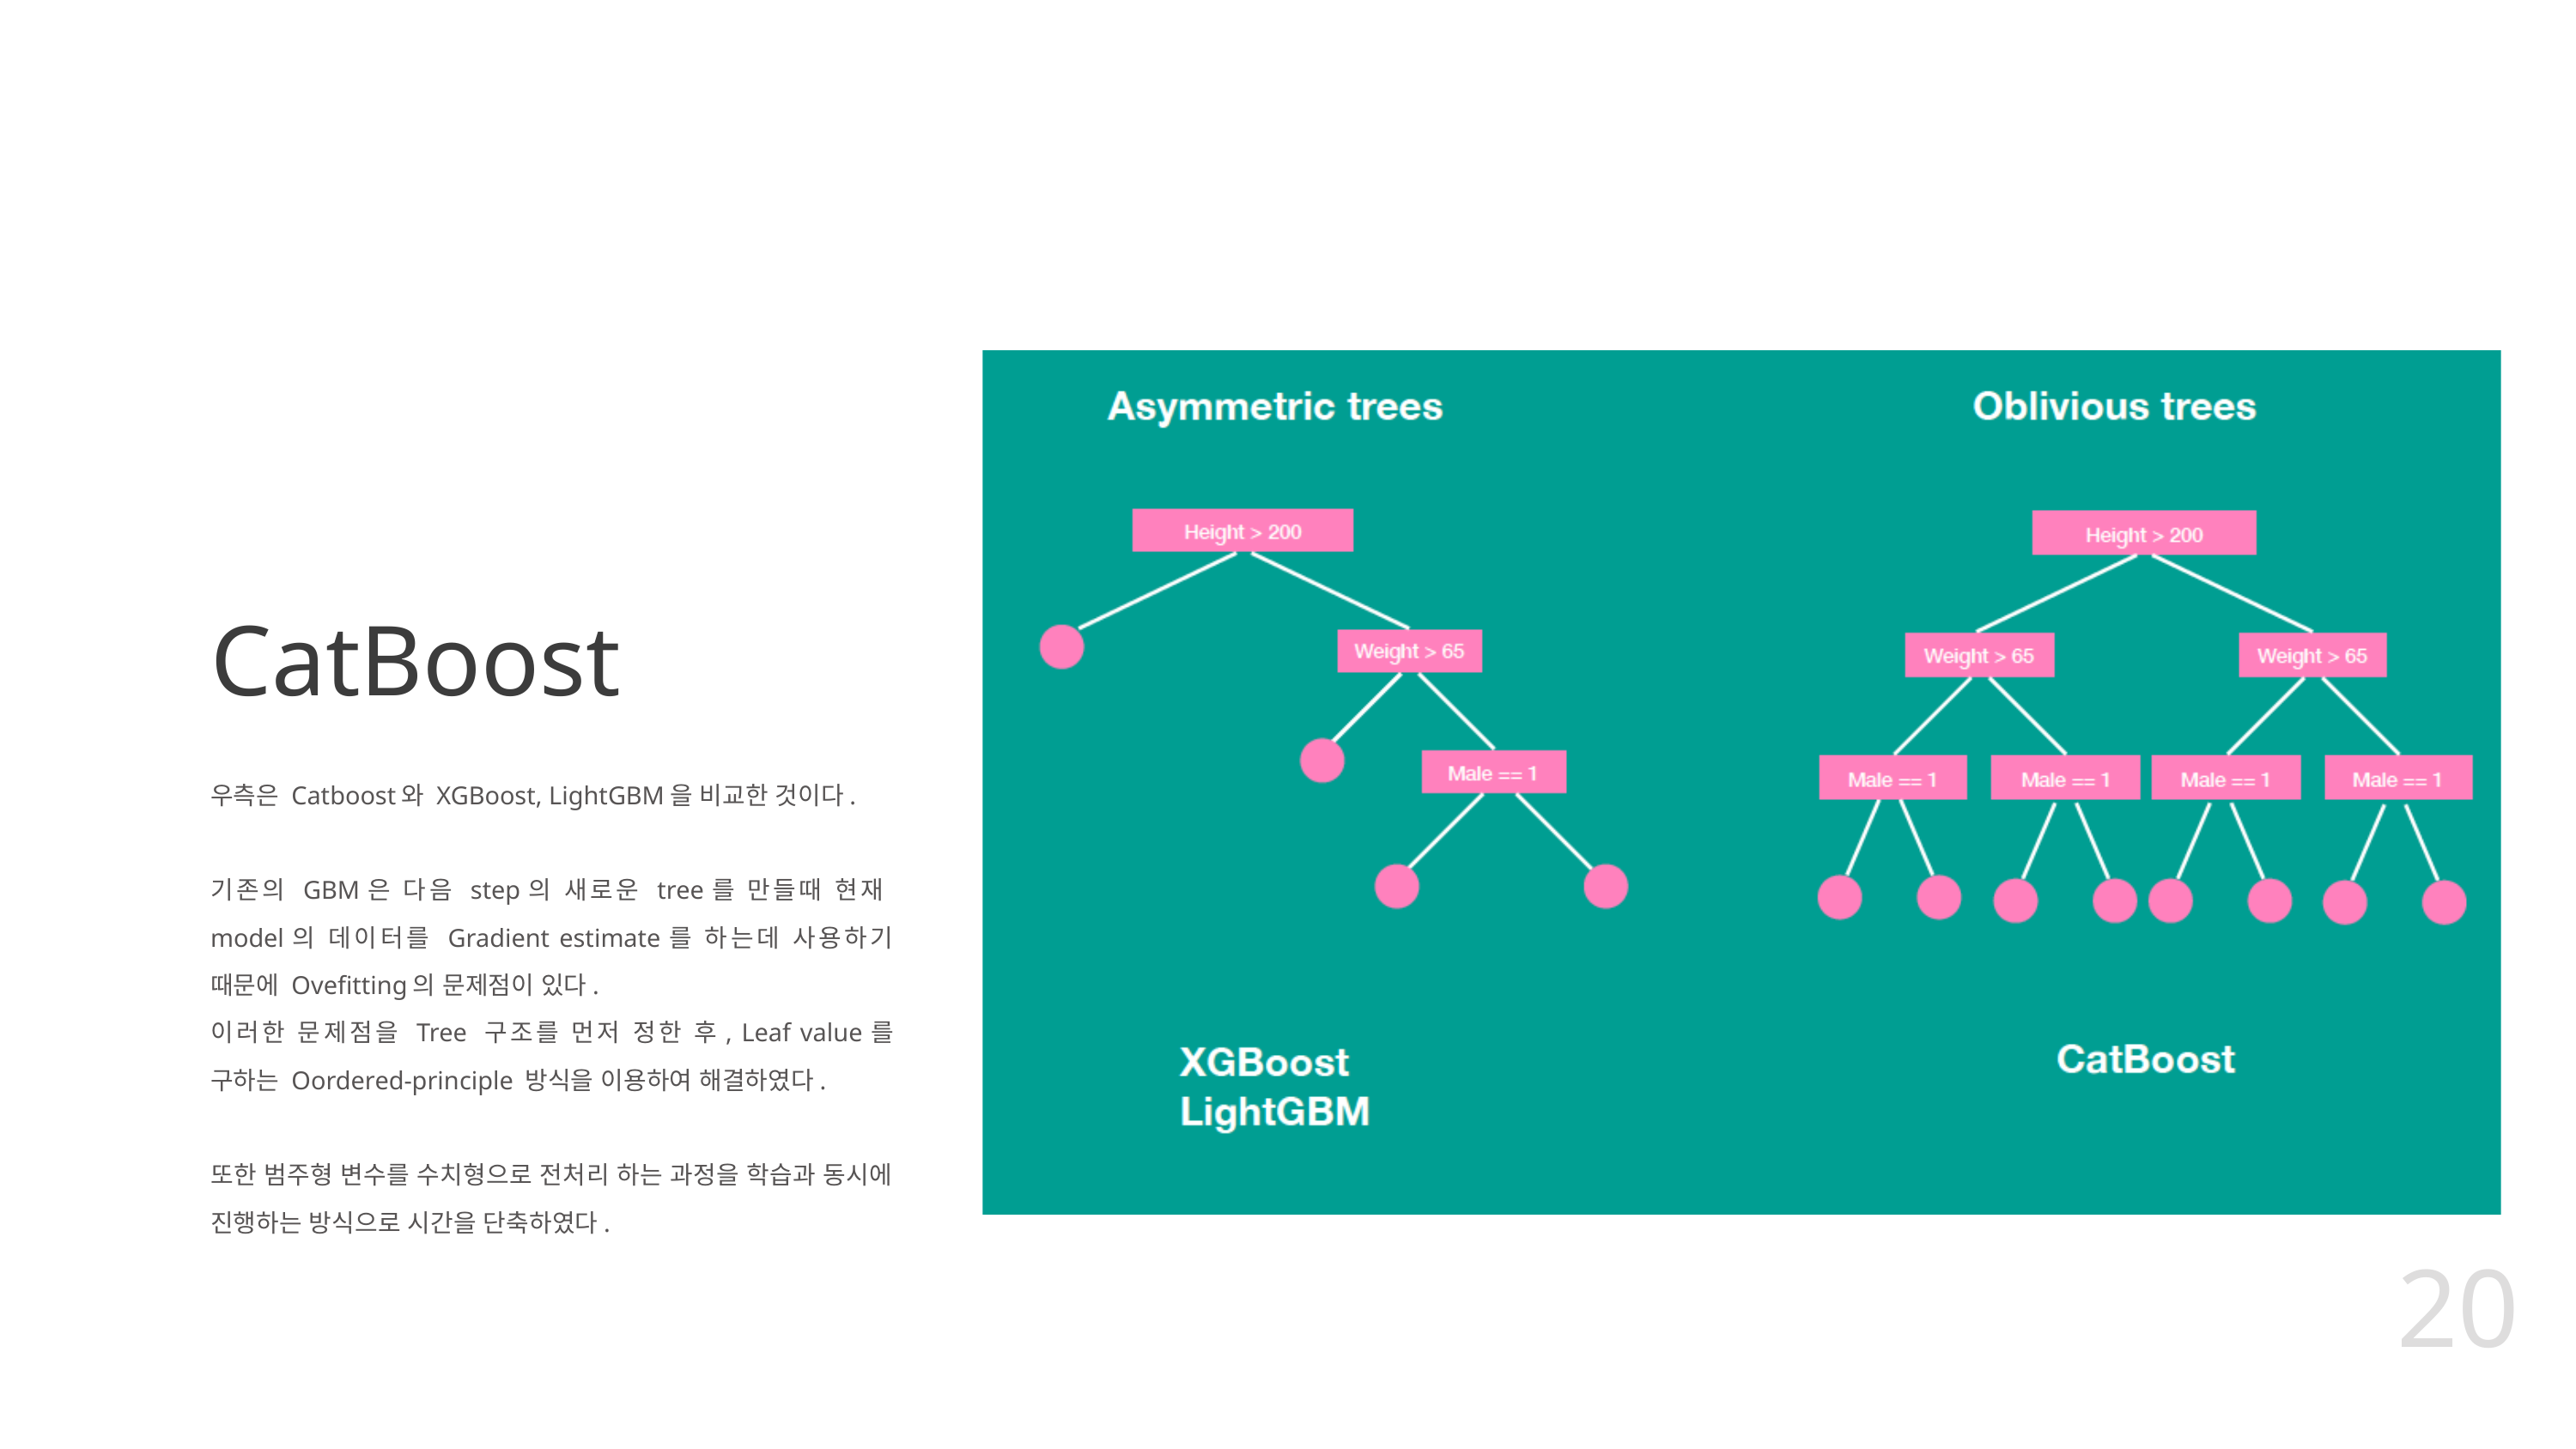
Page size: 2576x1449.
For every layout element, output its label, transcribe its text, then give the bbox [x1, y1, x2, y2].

picture [982, 350, 2501, 1215]
list 우측은 Catboost와 XGBoost, LightGBM을 비교한 것이다. 기존의 GBM은 다음 step의 새로운 tree를 만들때 현재 model의 데이터를 Gradient estimate를 하는데 사용하기 때문에 Ovefitting의 문제점이 있다. 이러한 문제점을 Tree 구조를 먼저 정한 후, Leaf value를 구하는 Oordered-principle 방식을 이용하여 해결하였다. 또한 범주형 변수를 수치형으로 전처리 하는 과정을 학습과 동시에 진행하는 방식으로 시간을 단축하였다. [197, 755, 908, 1251]
slide_number 20 [2150, 1250, 2532, 1393]
title CatBoost [197, 298, 835, 724]
